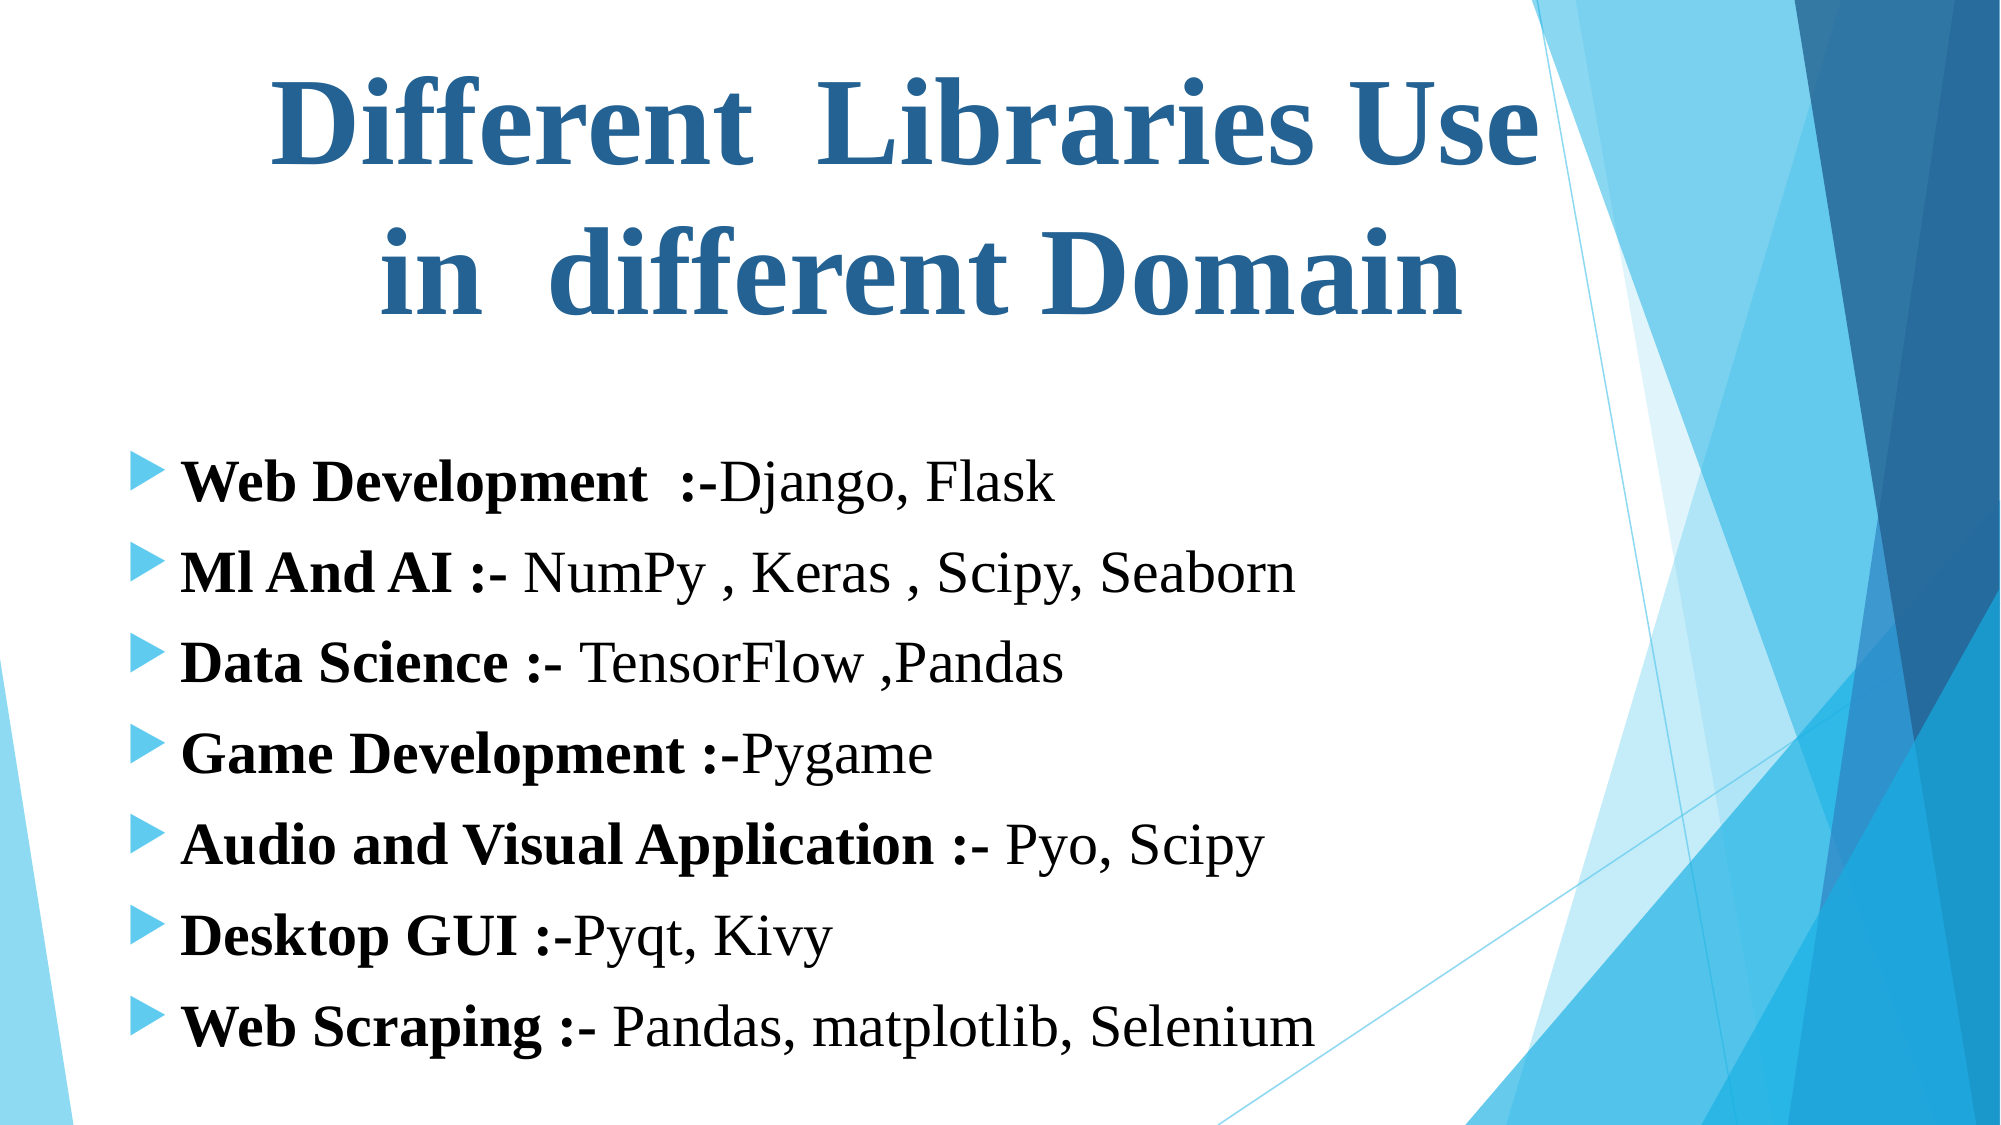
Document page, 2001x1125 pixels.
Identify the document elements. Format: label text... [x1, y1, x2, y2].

list Web Development :-Django, Flask Ml And AI :- NumPy , Keras , Scipy, Seaborn Data Science :- TensorFlow ,Pandas Game Development :-Pygame Audio and Visual Application :- Pyo, Scipy Desktop GUI :-Pyqt, Kivy Web Scraping :- Pandas, matplotlib, Selenium [111, 433, 1522, 1071]
title Different Libraries Use in different Domain [0, 32, 1815, 315]
